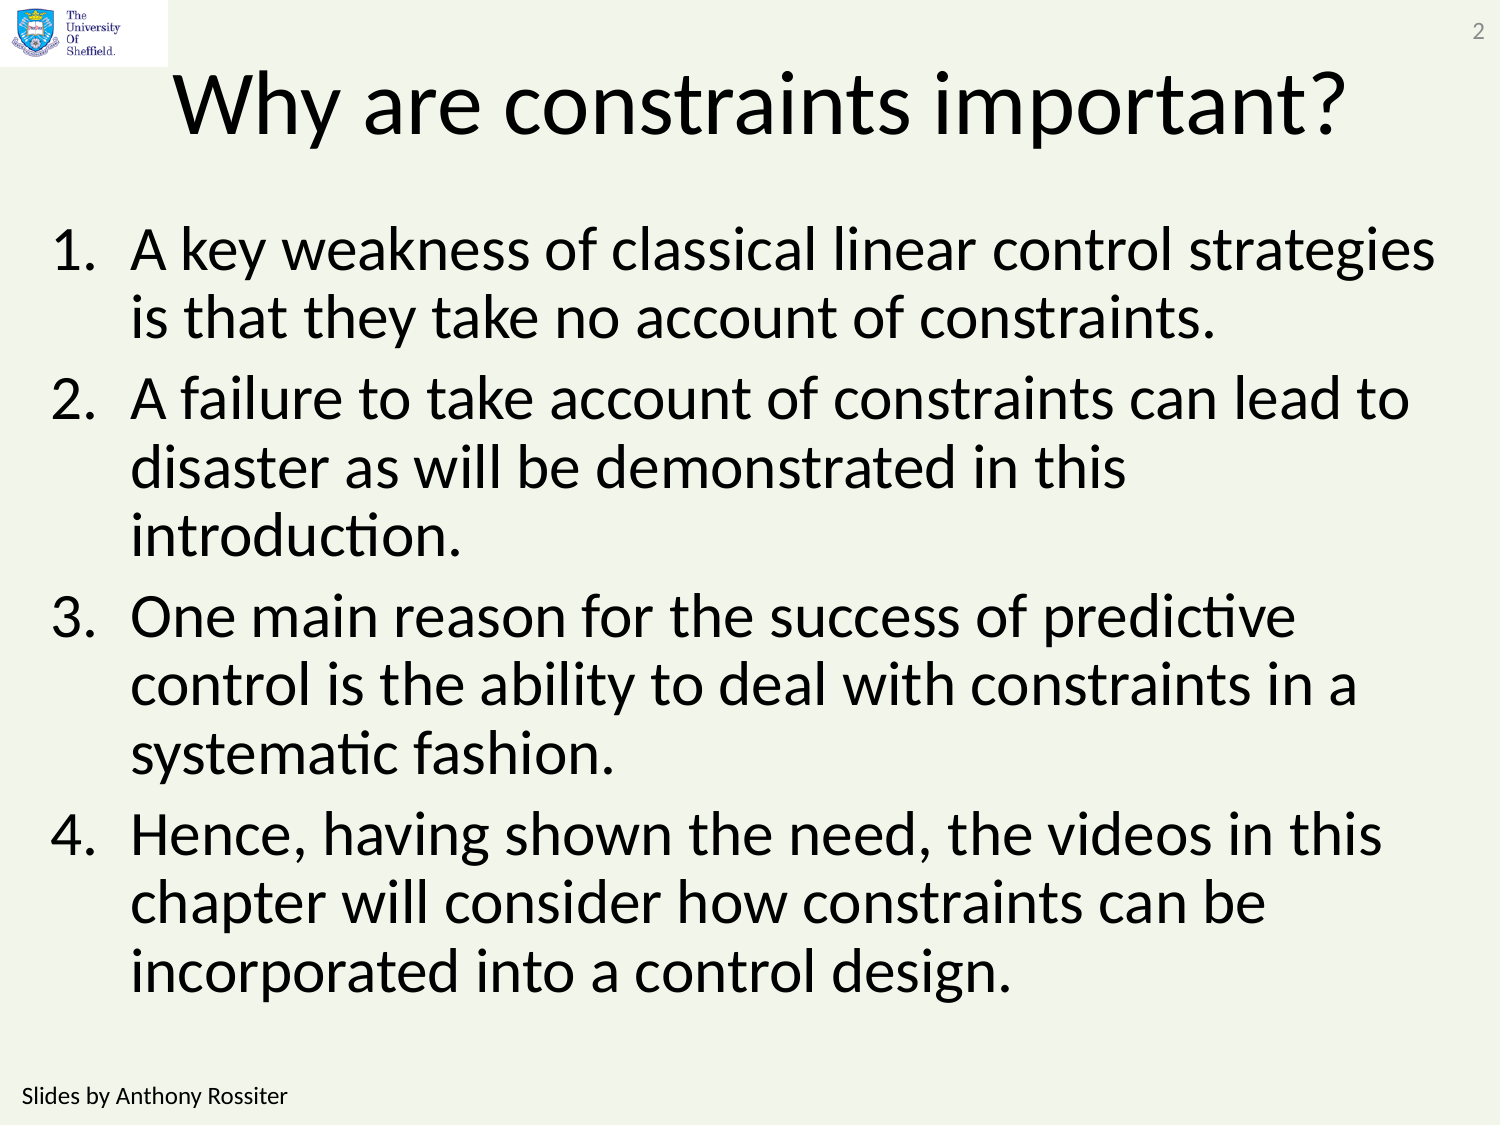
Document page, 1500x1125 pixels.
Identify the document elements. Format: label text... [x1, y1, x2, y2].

title Why are constraints important? [105, 23, 1418, 173]
list A key weakness of classical linear control strategies is that they take no account of constraints. A failure to take account of constraints can lead to disaster as will be demonstrated in this introduction. One main reason for the success of predictive control is the ability to deal with constraints in a systematic fashion. Hence, having shown the need, the videos in this chapter will consider how constraints can be incorporated into a control design. [35, 208, 1465, 1079]
footer Slides by Anthony Rossiter [0, 1065, 317, 1125]
picture [0, 0, 168, 67]
slide_number 2 [1335, 0, 1500, 60]
